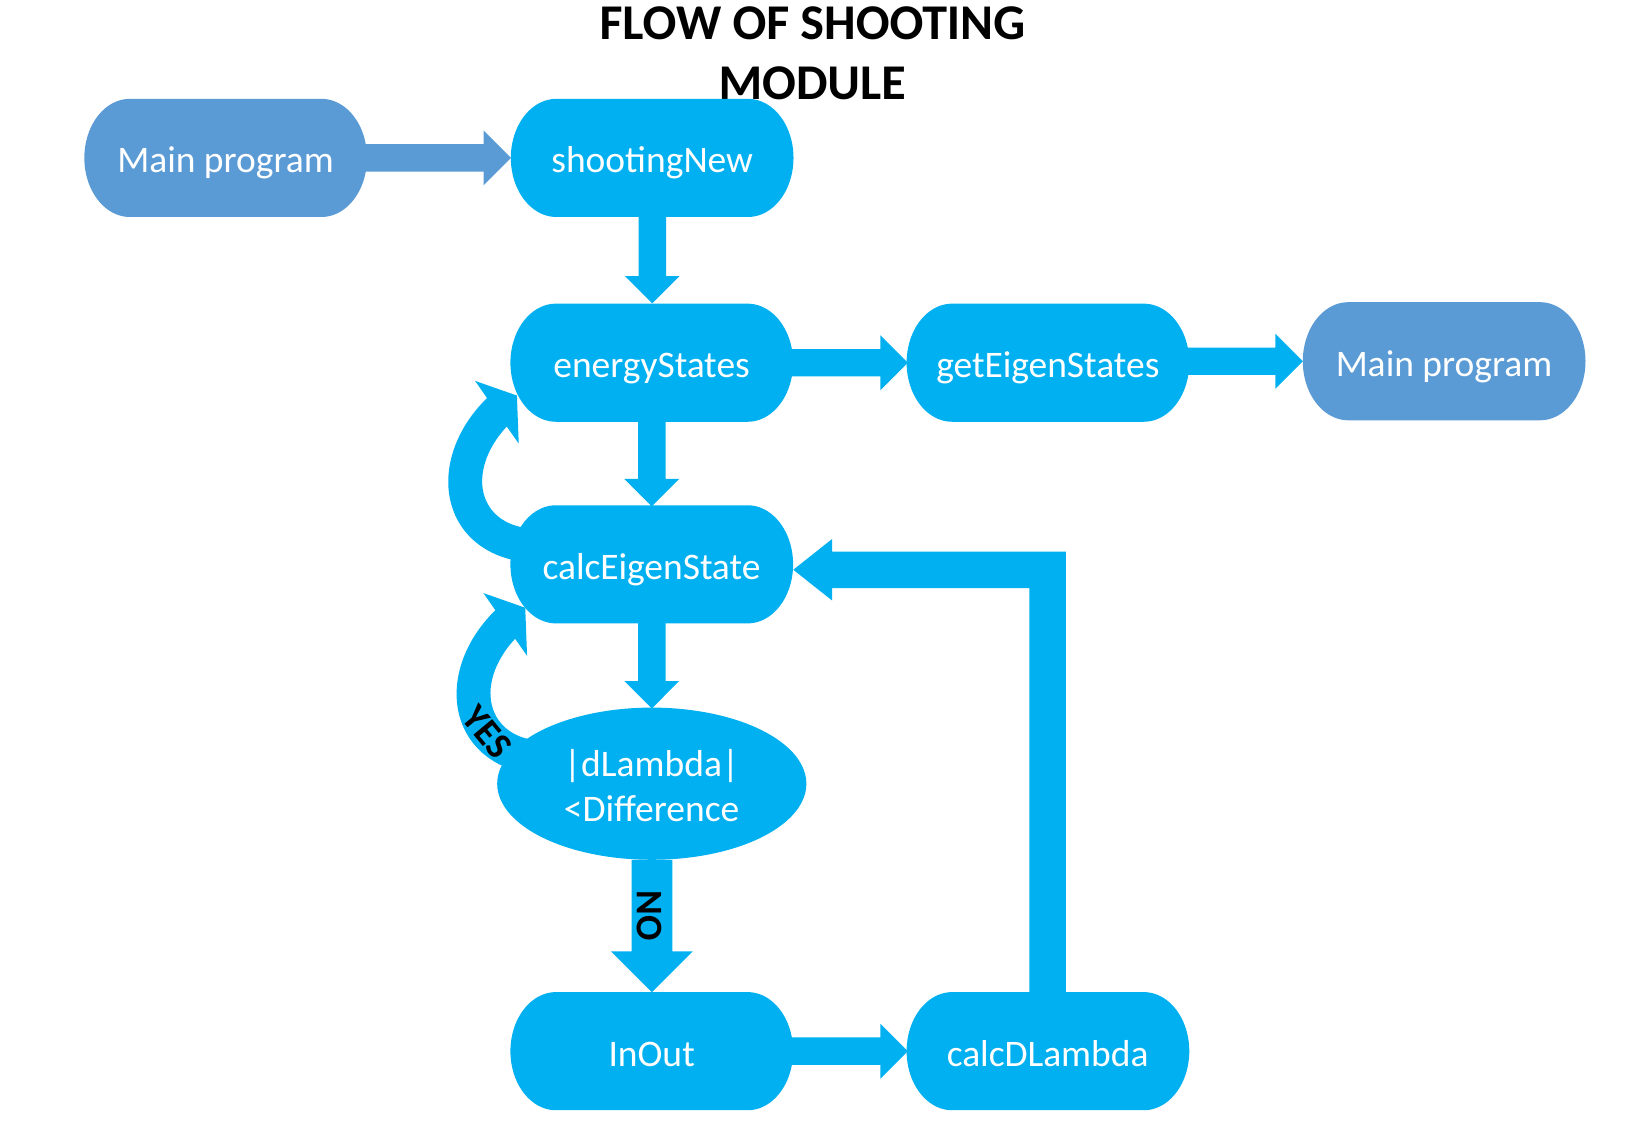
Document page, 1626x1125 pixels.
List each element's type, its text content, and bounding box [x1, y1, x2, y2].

text_box [622, 215, 683, 302]
text_box [447, 378, 520, 561]
text_box [791, 536, 1067, 994]
text_box [350, 128, 513, 188]
text_box [788, 332, 905, 393]
text_box [621, 620, 682, 710]
text_box [1183, 331, 1305, 392]
text_box NO [608, 858, 696, 994]
text_box shootingNew [509, 97, 795, 219]
text_box FLOW OF SHOOTING MODULE [483, 0, 1142, 100]
text_box Main program [1301, 301, 1587, 422]
text_box energyStates [509, 302, 793, 423]
text_box Main program [83, 97, 367, 219]
text_box [621, 418, 682, 508]
text_box InOut [509, 991, 793, 1112]
text_box calcEigenState [509, 504, 795, 625]
text_box [465, 591, 529, 658]
text_box calcDLambda [905, 991, 1191, 1112]
text_box getEigenStates [905, 302, 1190, 423]
text_box [788, 1021, 910, 1082]
text_box |dLambda| <Difference [508, 706, 808, 861]
text_box YES [381, 623, 596, 838]
